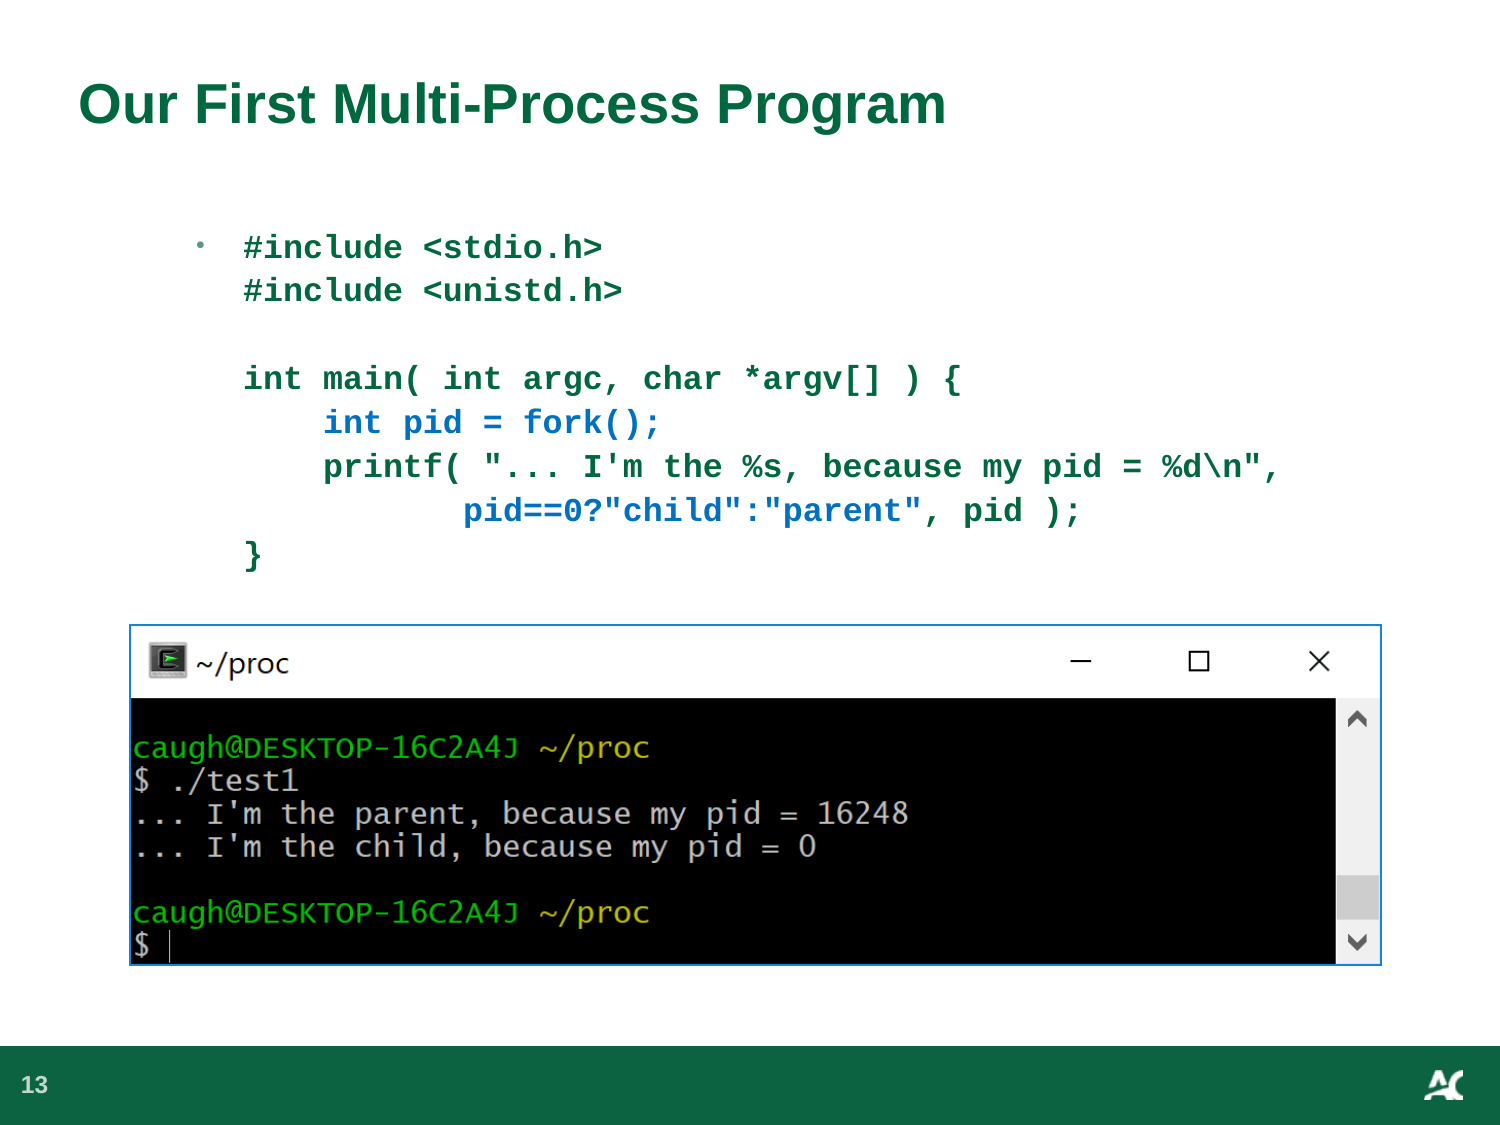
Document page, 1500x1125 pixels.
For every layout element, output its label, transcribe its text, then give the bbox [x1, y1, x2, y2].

slide_number 13 [20, 1057, 77, 1111]
picture [129, 624, 1382, 966]
title Our First Multi-Process Program [79, 80, 1484, 185]
list #include <stdio.h> #include <unistd.h> int main( int argc, char *argv[] ) { int pid = fork(); printf( "... I'm the %s, because my pid = %d\n", pid==0?"child":"parent", pid ); } [79, 220, 1342, 966]
